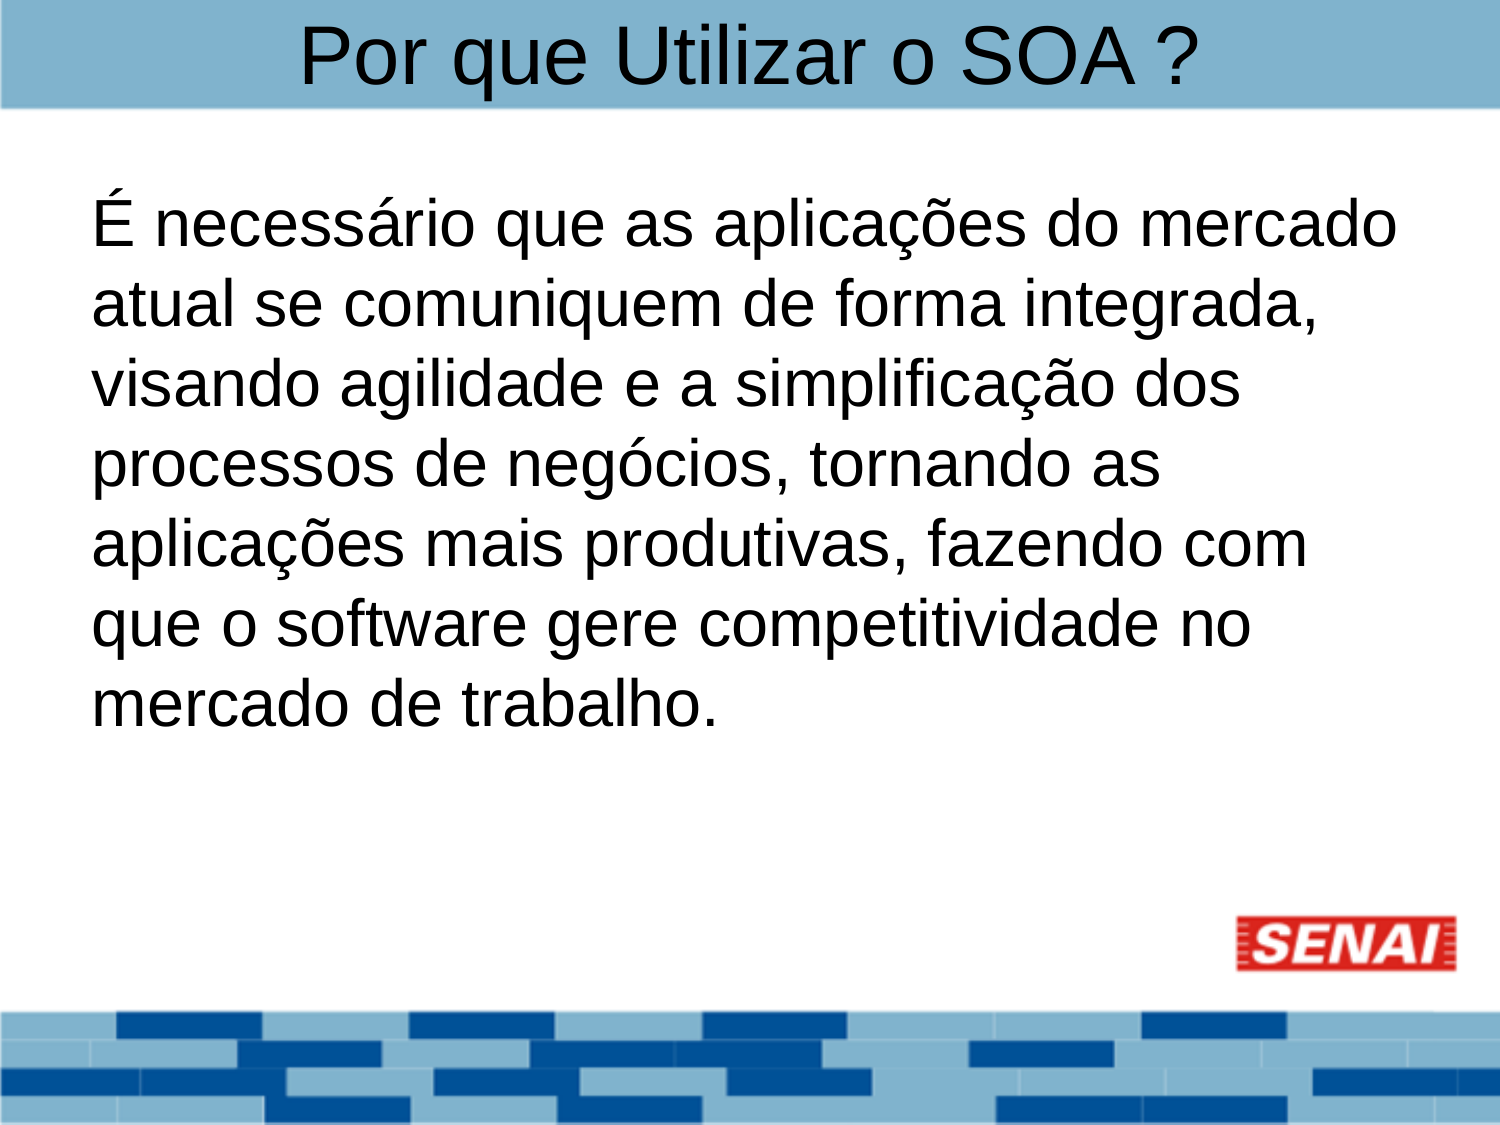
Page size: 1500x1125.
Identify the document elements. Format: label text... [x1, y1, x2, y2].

picture [0, 0, 1500, 1125]
title Por que Utilizar o SOA ? [75, 0, 1425, 102]
list É necessário que as aplicações do mercado atual se comuniquem de forma integrada, visando agilidade e a simplificação dos processos de negócios, tornando as aplicações mais produtivas, fazendo com que o software gere competitividade no mercado de trabalho. [76, 172, 1427, 916]
